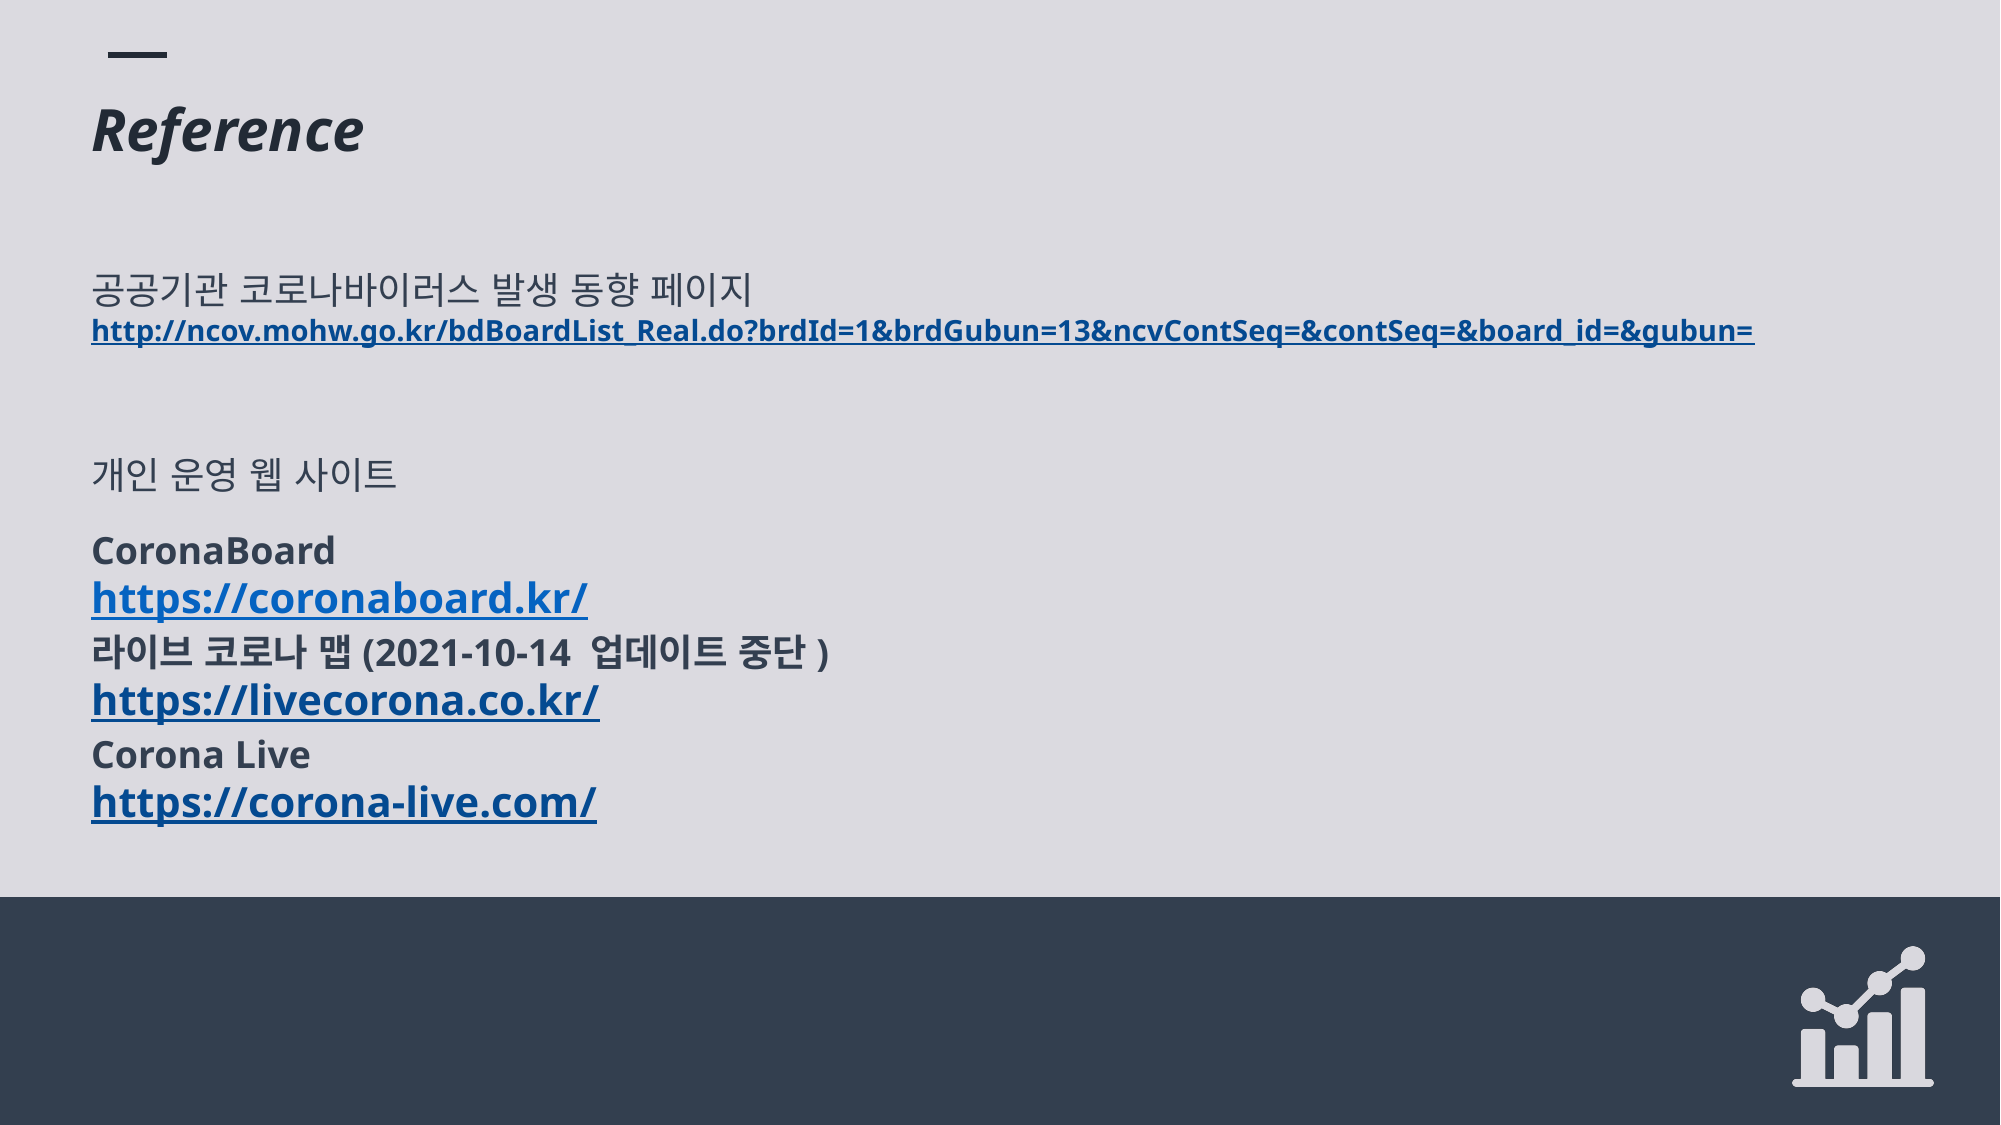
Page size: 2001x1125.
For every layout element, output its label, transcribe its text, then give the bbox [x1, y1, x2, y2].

text_box Reference [76, 50, 722, 171]
text_box 공공기관 코로나바이러스 발생 동향 페이지 http://ncov.mohw.go.kr/bdBoardList_Real.do?brdId=1&brdGubun=13&ncvContSeq=&contSeq=&board_id=&gubun= 개인 운영 웹 사이트 CoronaBoard https://coronaboard.kr/ 라이브 코로나 맵(2021-10-14 업데이트 중단) https://livecorona.co.kr/ Corona Live https://corona-live.com/ [76, 259, 2000, 897]
picture [1791, 945, 1934, 1088]
text_box [0, 897, 2000, 1125]
